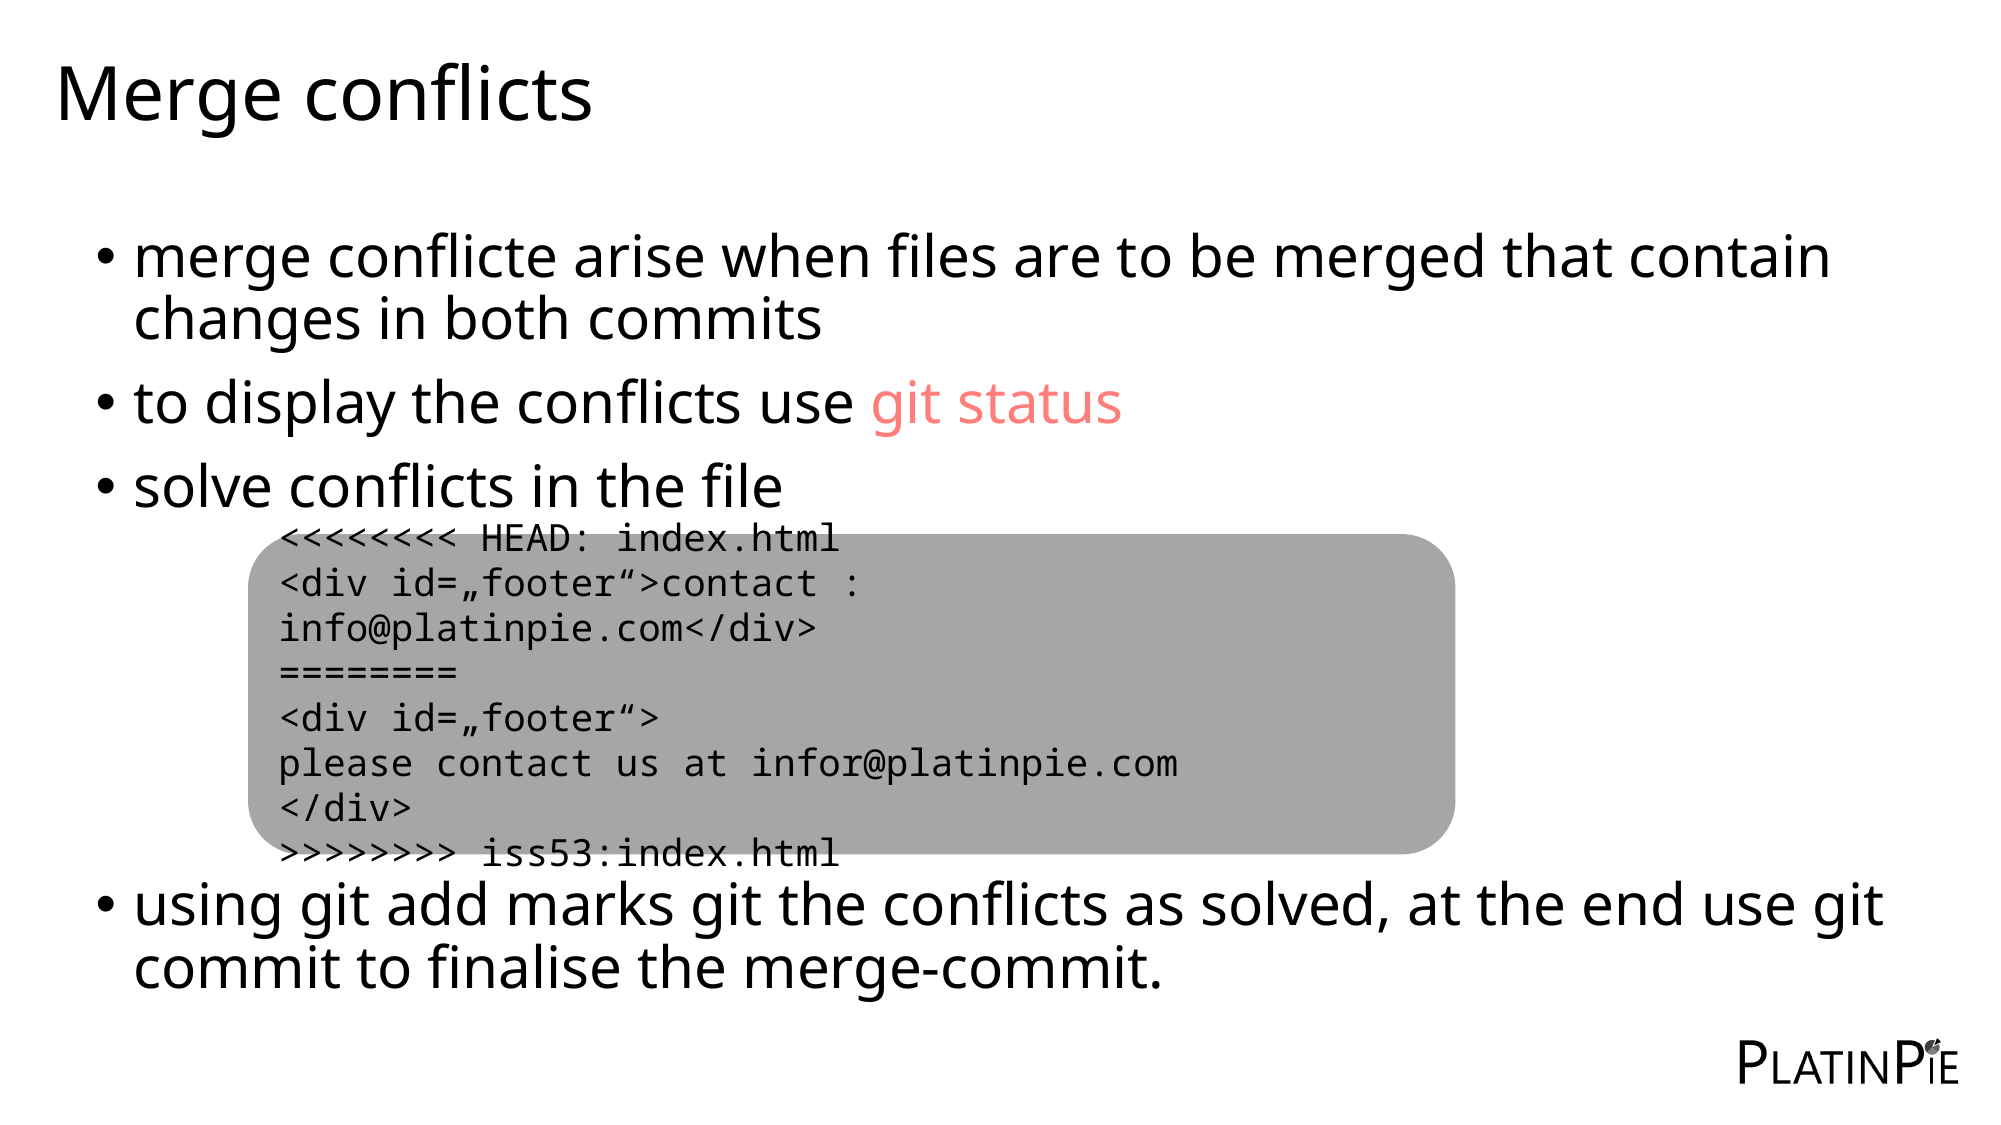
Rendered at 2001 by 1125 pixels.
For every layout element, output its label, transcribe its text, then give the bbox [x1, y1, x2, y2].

text_box Merge conflicts [39, 38, 1924, 143]
list merge conflicte arise when files are to be merged that contain changes in both commits to display the conflicts use git status solve conflicts in the file using git add marks git the conflicts as solved, at the end use git commit to finalise the merge-commit. [80, 219, 1924, 1014]
picture [1733, 1038, 1961, 1088]
text_box <<<<<<<< HEAD: index.html <div id=„footer“>contact : info@platinpie.com</div> ======== <div id=„footer“> please contact us at infor@platinpie.com </div> >>>>>>>> iss53:index.html [246, 532, 1457, 857]
